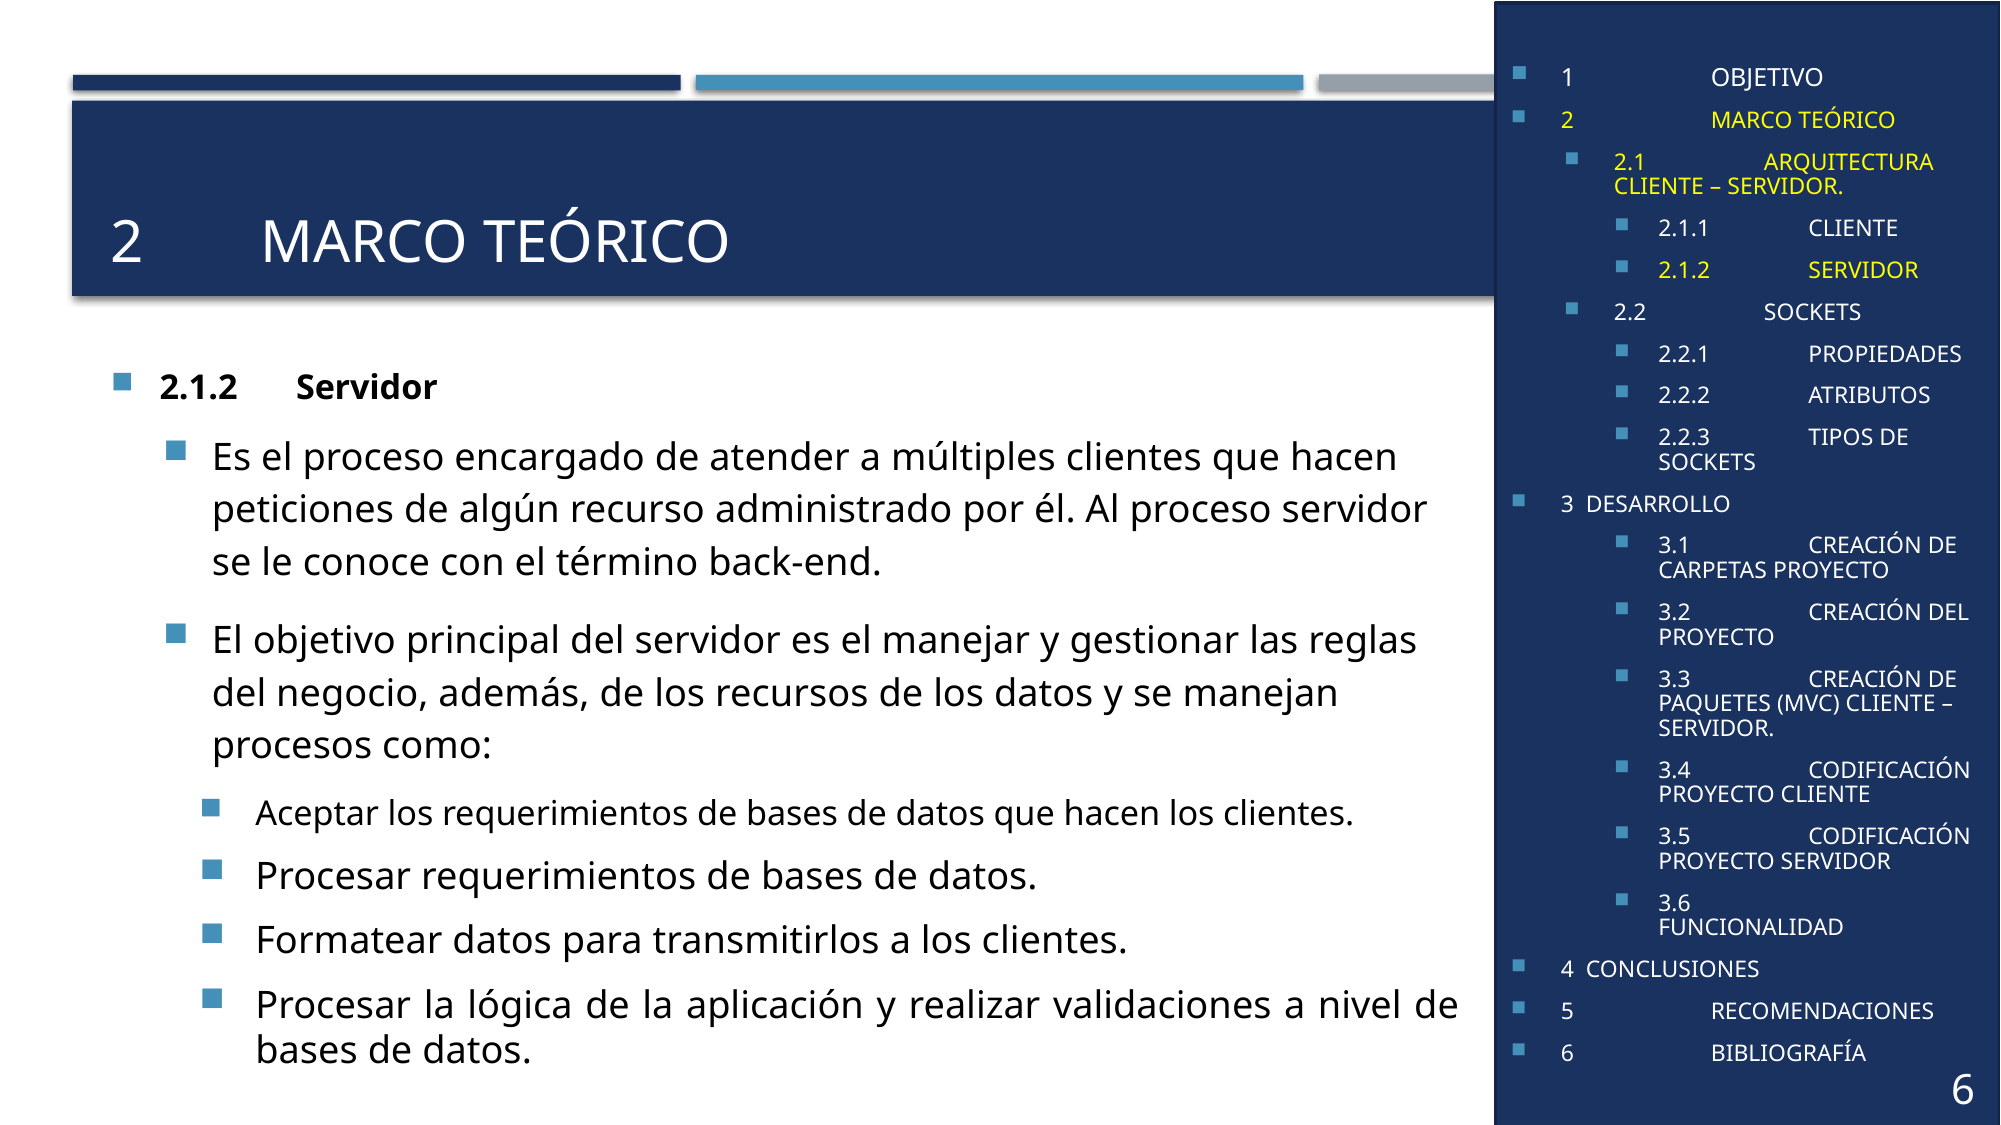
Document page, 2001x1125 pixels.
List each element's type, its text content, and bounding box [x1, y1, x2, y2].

title 2 Marco teórico [95, 115, 1494, 282]
text_box 6 [1936, 1055, 1999, 1120]
text_box 1 OBJETIVO 2 MARCO TEÓRICO 2.1 ARQUITECTURA CLIENTE – SERVIDOR. 2.1.1 CLIENTE 2.1.2 SERVIDOR 2.2 SOCKETS 2.2.1 PROPIEDADES 2.2.2 ATRIBUTOS 2.2.3 TIPOS DE SOCKETS 3 DESARROLLO 3.1 CREACIÓN DE CARPETAS PROYECTO 3.2 CREACIÓN DEL PROYECTO 3.3 CREACIÓN DE PAQUETES (MVC) CLIENTE – SERVIDOR. 3.4 CODIFICACIÓN PROYECTO CLIENTE 3.5 CODIFICACIÓN PROYECTO SERVIDOR 3.6 FUNCIONALIDAD 4 CONCLUSIONES 5 RECOMENDACIONES 6 BIBLIOGRAFÍA [1494, 1, 2000, 1125]
list 2.1.2 Servidor Es el proceso encargado de atender a múltiples clientes que hacen peticiones de algún recurso administrado por él. Al proceso servidor se le conoce con el término back-end. El objetivo principal del servidor es el manejar y gestionar las reglas del negocio, además, de los recursos de los datos y se manejan procesos como: Aceptar los requerimientos de bases de datos que hacen los clientes. Procesar requerimientos de bases de datos. Formatear datos para transmitirlos a los clientes. Procesar la lógica de la aplicación y realizar validaciones a nivel de bases de datos. [95, 357, 1476, 1080]
